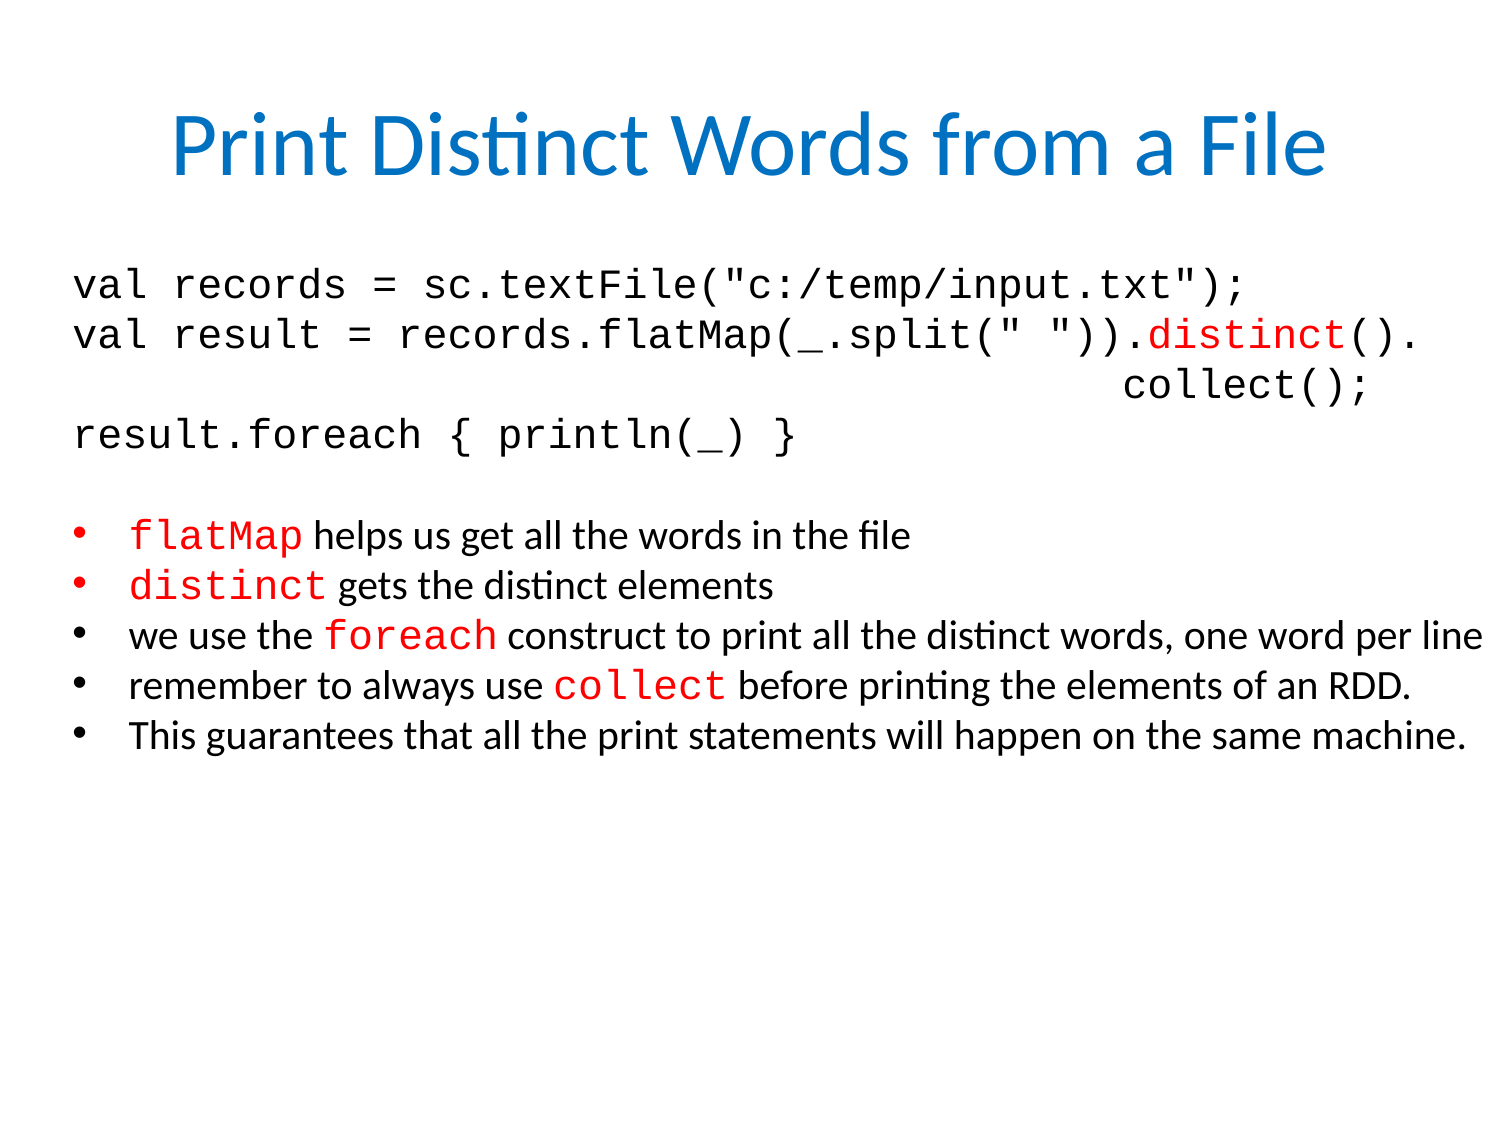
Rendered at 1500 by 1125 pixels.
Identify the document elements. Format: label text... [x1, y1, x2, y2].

text_box val records = sc.textFile("c:/temp/input.txt"); val result = records.flatMap(_.split(" ")).distinct(). collect(); result.foreach { println(_) } flatMap helps us get all the words in the file distinct gets the distinct elements we use the foreach construct to print all the distinct words, one word per line remember to always use collect before printing the elements of an RDD. This guarantees that all the print statements will happen on the same machine. [57, 249, 1500, 765]
title Print Distinct Words from a File [75, 45, 1425, 233]
